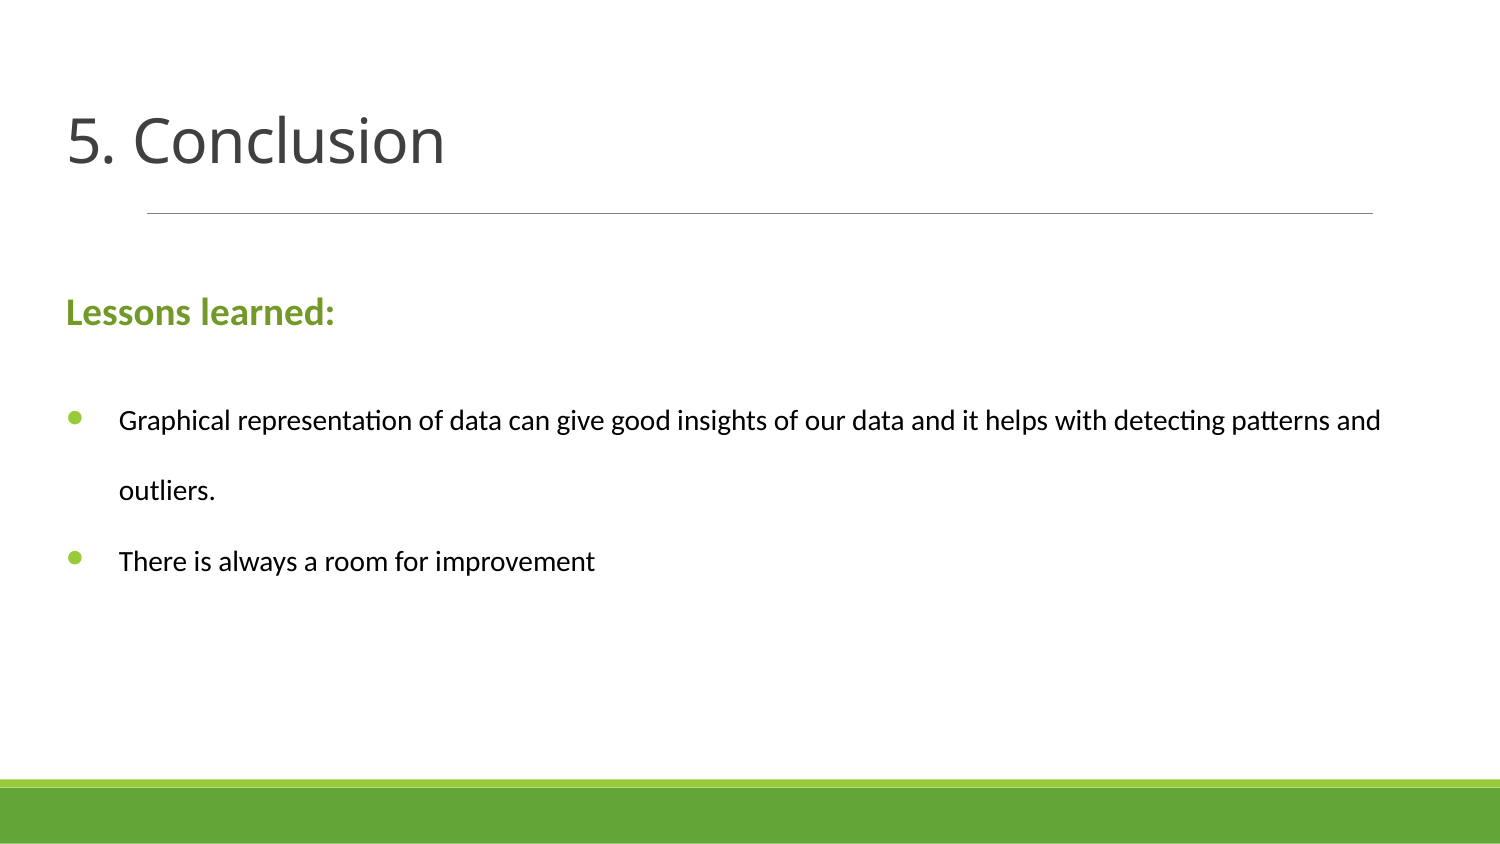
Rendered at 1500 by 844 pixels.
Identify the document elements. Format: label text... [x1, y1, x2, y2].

list Lessons learned: Graphical representation of data can give good insights of our data and it helps with detecting patterns and outliers. There is always a room for improvement [51, 229, 1449, 594]
title 5. Conclusion [51, 97, 1449, 192]
